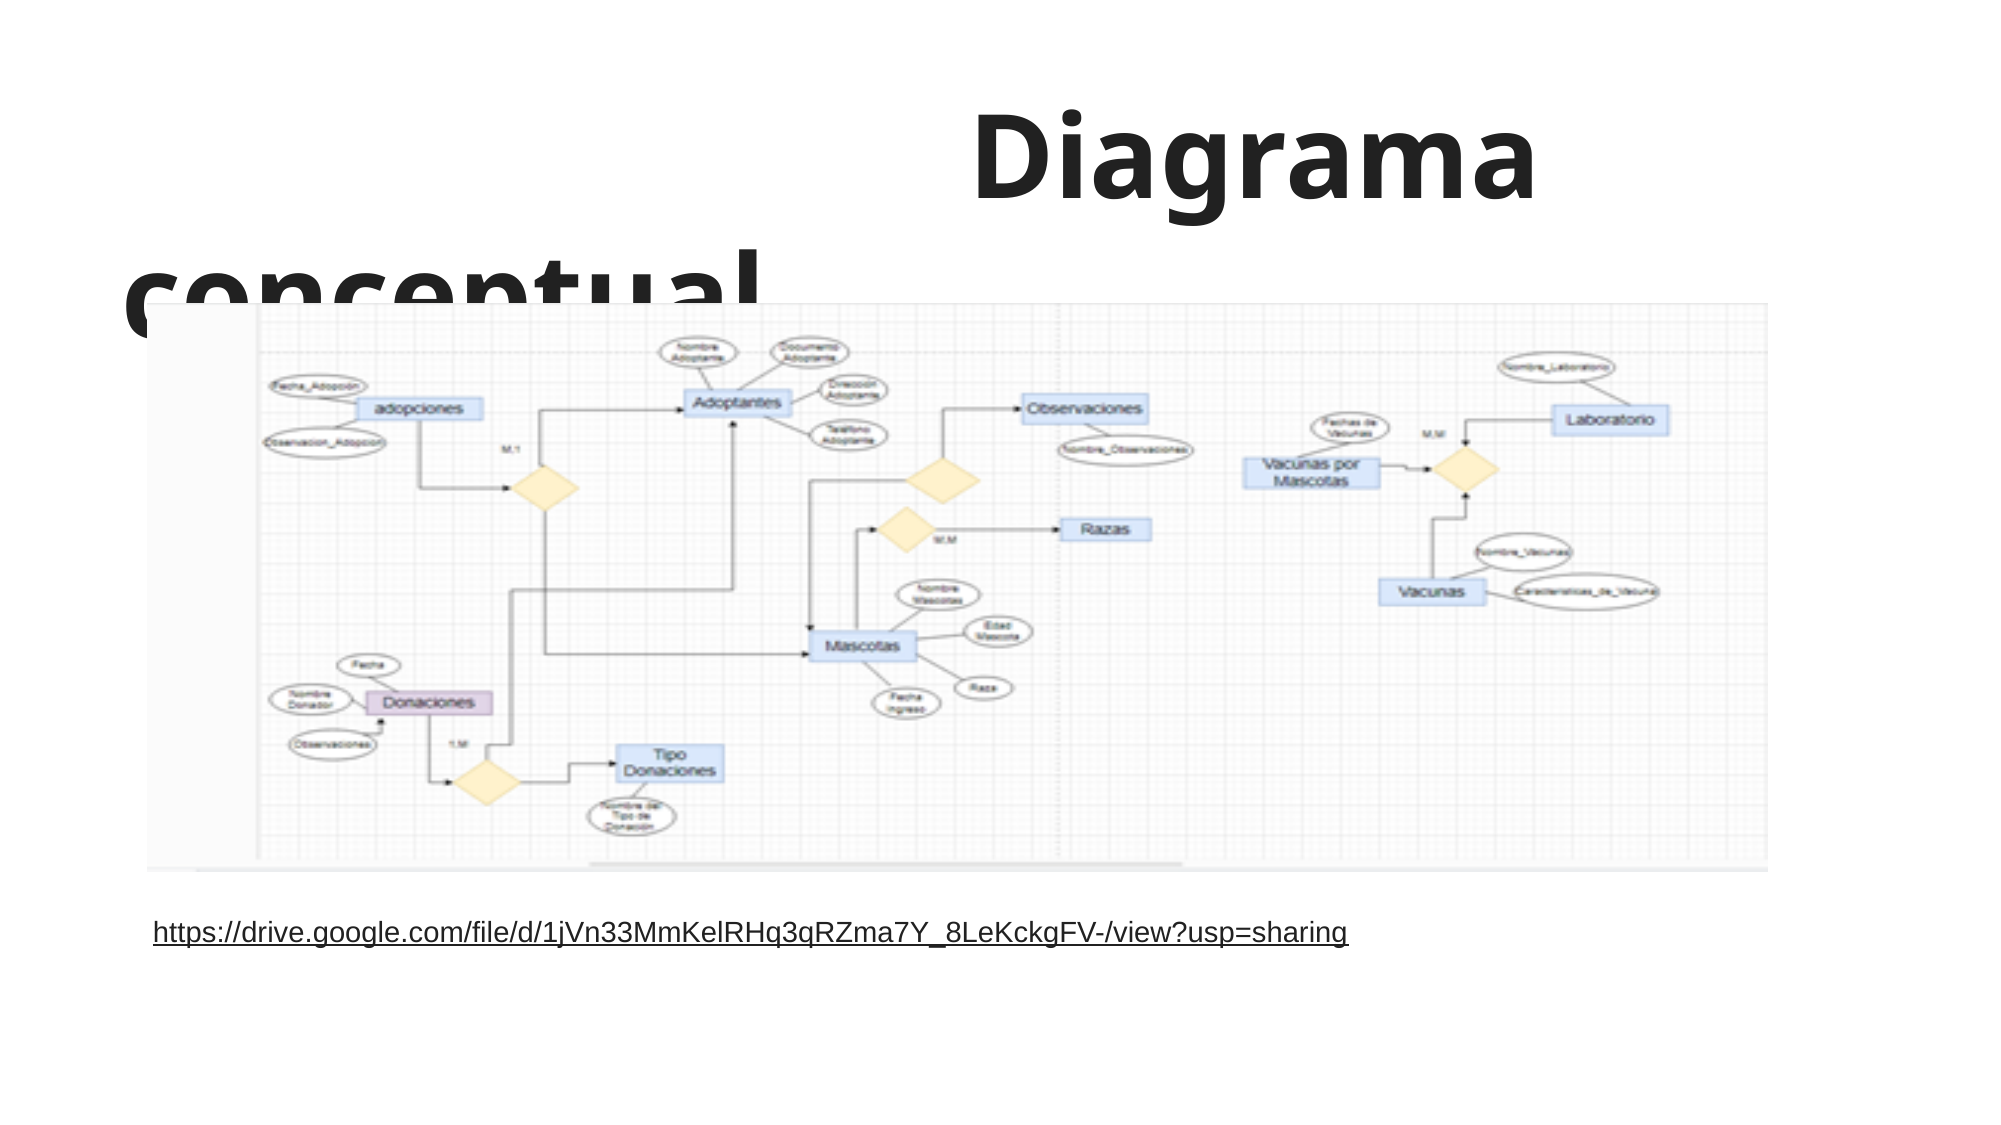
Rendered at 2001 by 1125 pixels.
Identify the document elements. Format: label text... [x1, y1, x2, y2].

text_box https://drive.google.com/file/d/1jVn33MmKelRHq3qRZma7Y_8LeKckgFV-/view?usp=sharing [137, 898, 1602, 1034]
picture [146, 303, 1768, 873]
title Diagrama conceptual [106, 74, 1969, 304]
